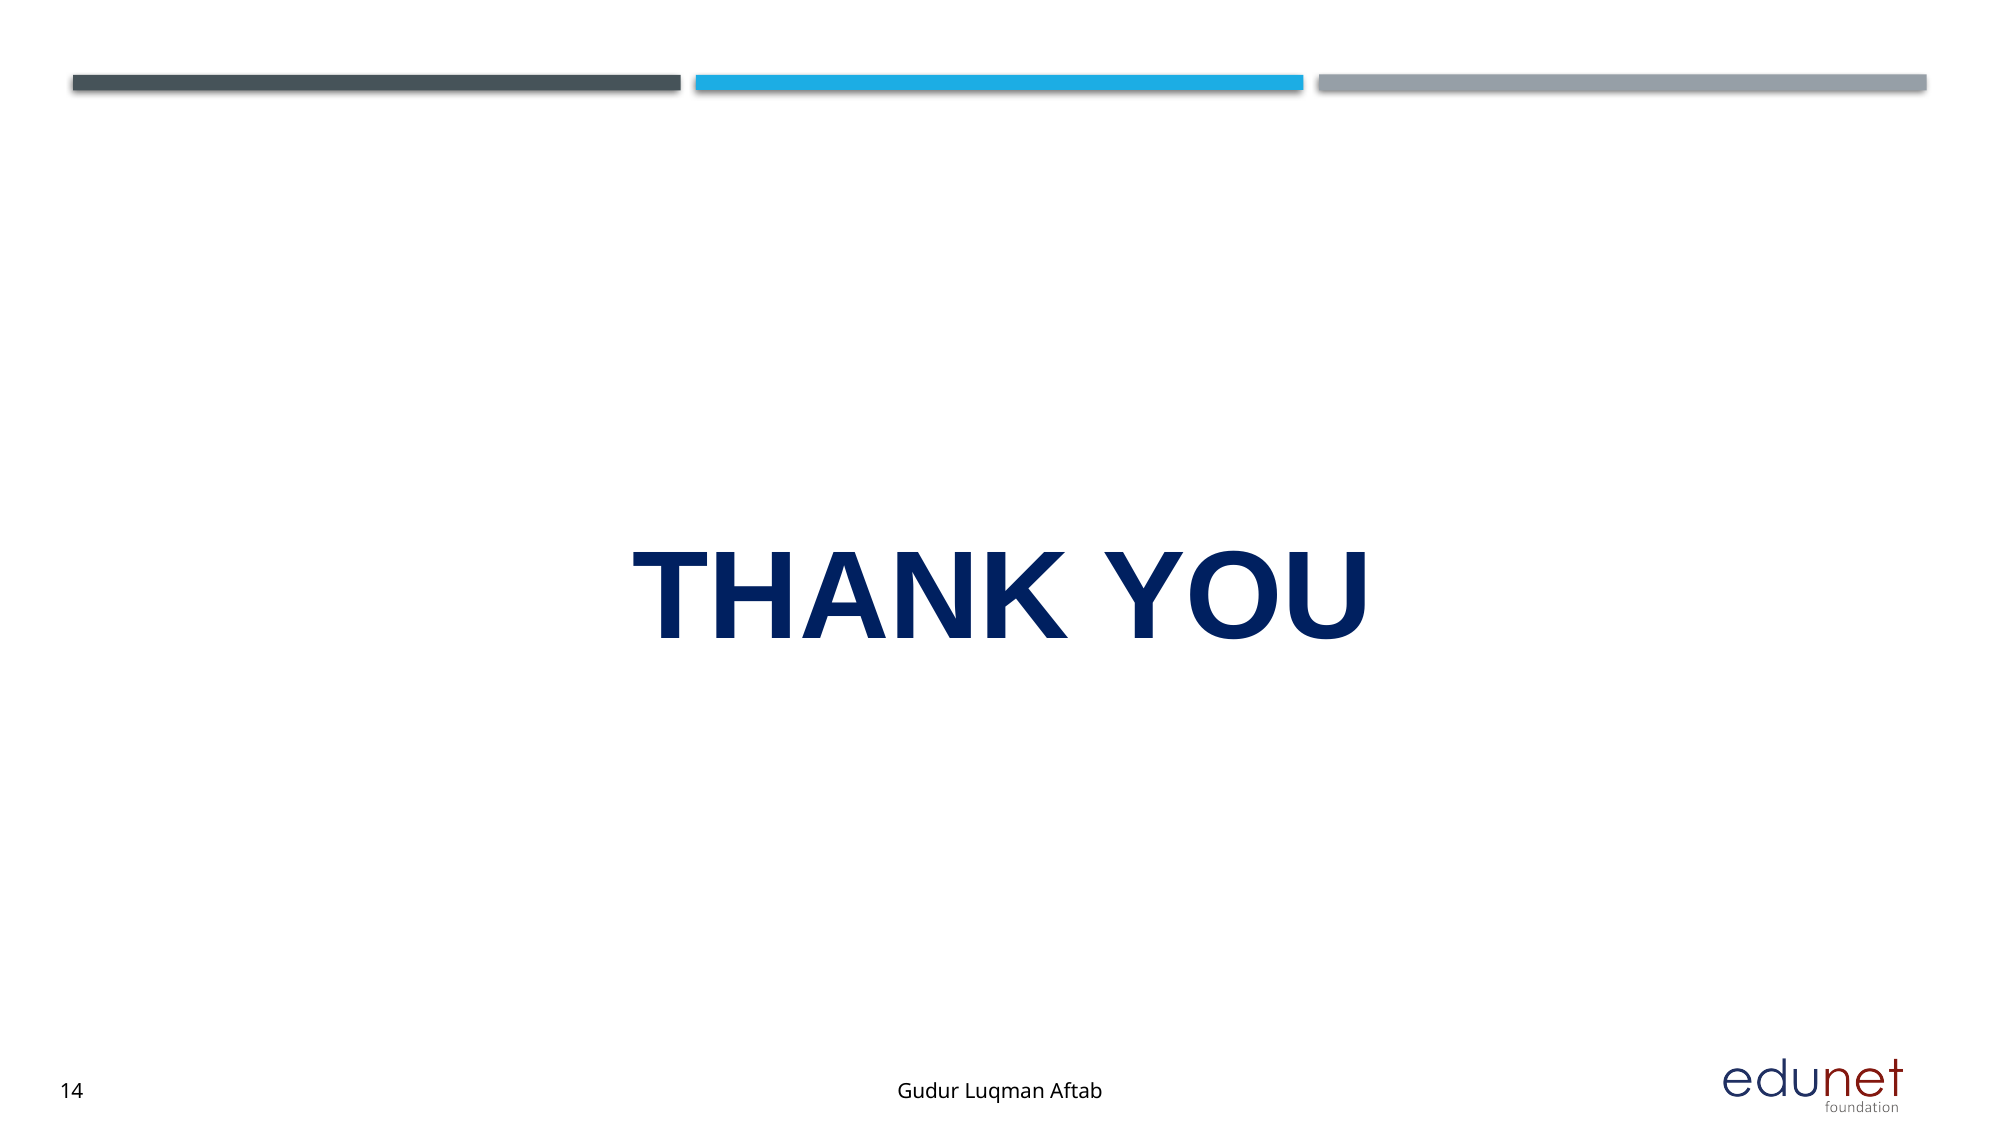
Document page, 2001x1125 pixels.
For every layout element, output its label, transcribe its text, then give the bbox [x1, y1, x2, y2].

text_box Gudur Luqman Aftab [882, 1070, 1118, 1110]
picture [1719, 1056, 1905, 1116]
text_box 14 [45, 1070, 281, 1110]
title THANK YOU [240, 453, 1766, 672]
